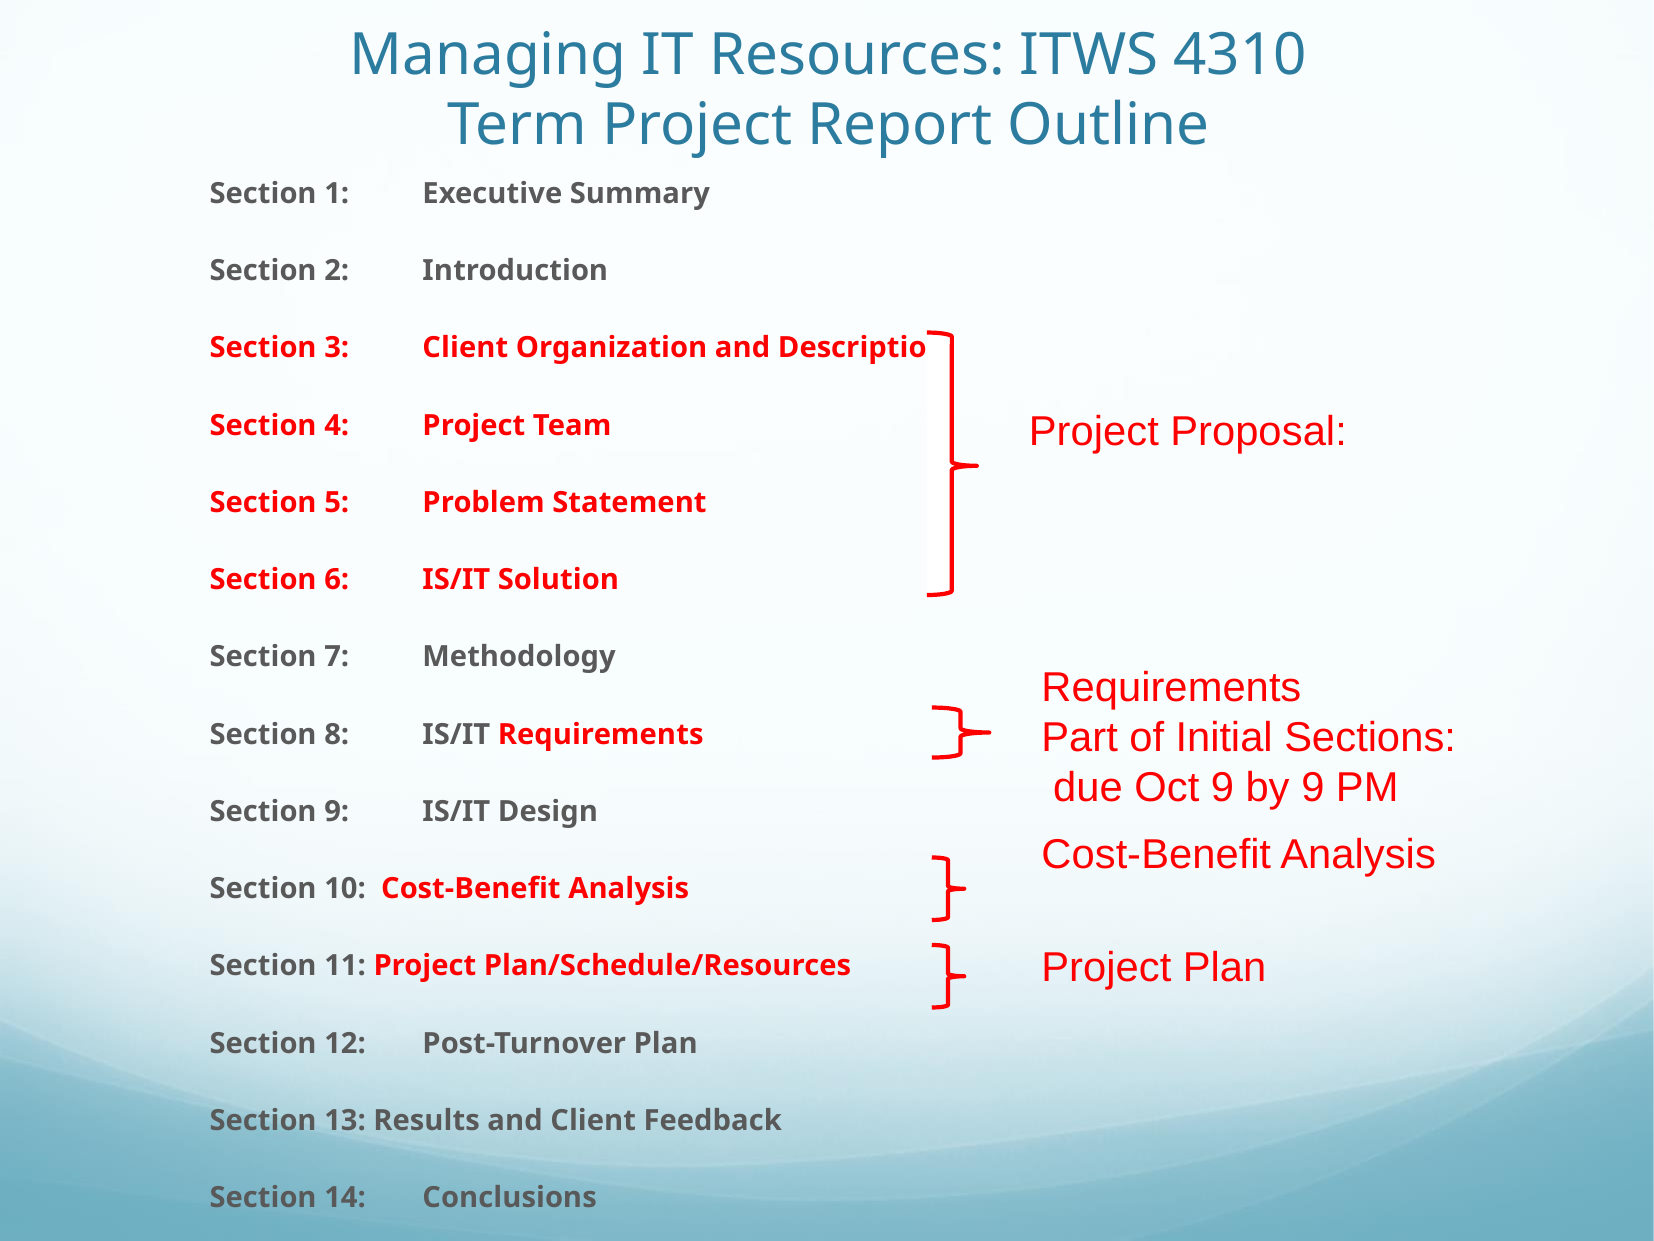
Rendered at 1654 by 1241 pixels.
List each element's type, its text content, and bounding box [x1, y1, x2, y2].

text_box Project Proposal: [1014, 396, 1602, 511]
text_box [926, 330, 979, 598]
text_box Cost-Benefit Analysis [1026, 819, 1615, 935]
picture [0, 0, 1654, 1241]
list Section 1: Executive Summary Section 2: Introduction Section 3: Client Organization and Description Section 4: Project Team Section 5: Problem Statement Section 6: IS/IT Solution Section 7: Methodology Section 8: IS/IT Requirements Section 9: IS/IT Design Section 10: Cost-Benefit Analysis Section 11: Project Plan/Schedule/Resources Section 12: Post-Turnover Plan Section 13: Results and Client Feedback Section 14: Conclusions [192, 170, 1654, 1025]
text_box [931, 942, 967, 1010]
text_box [931, 855, 967, 923]
text_box Project Plan [1026, 932, 1477, 998]
text_box Requirements Part of Initial Sections: due Oct 9 by 9 PM [1026, 652, 1615, 817]
text_box [931, 705, 992, 760]
title Managing IT Resources: ITWS 4310 Term Project Report Outline [139, 0, 1518, 165]
